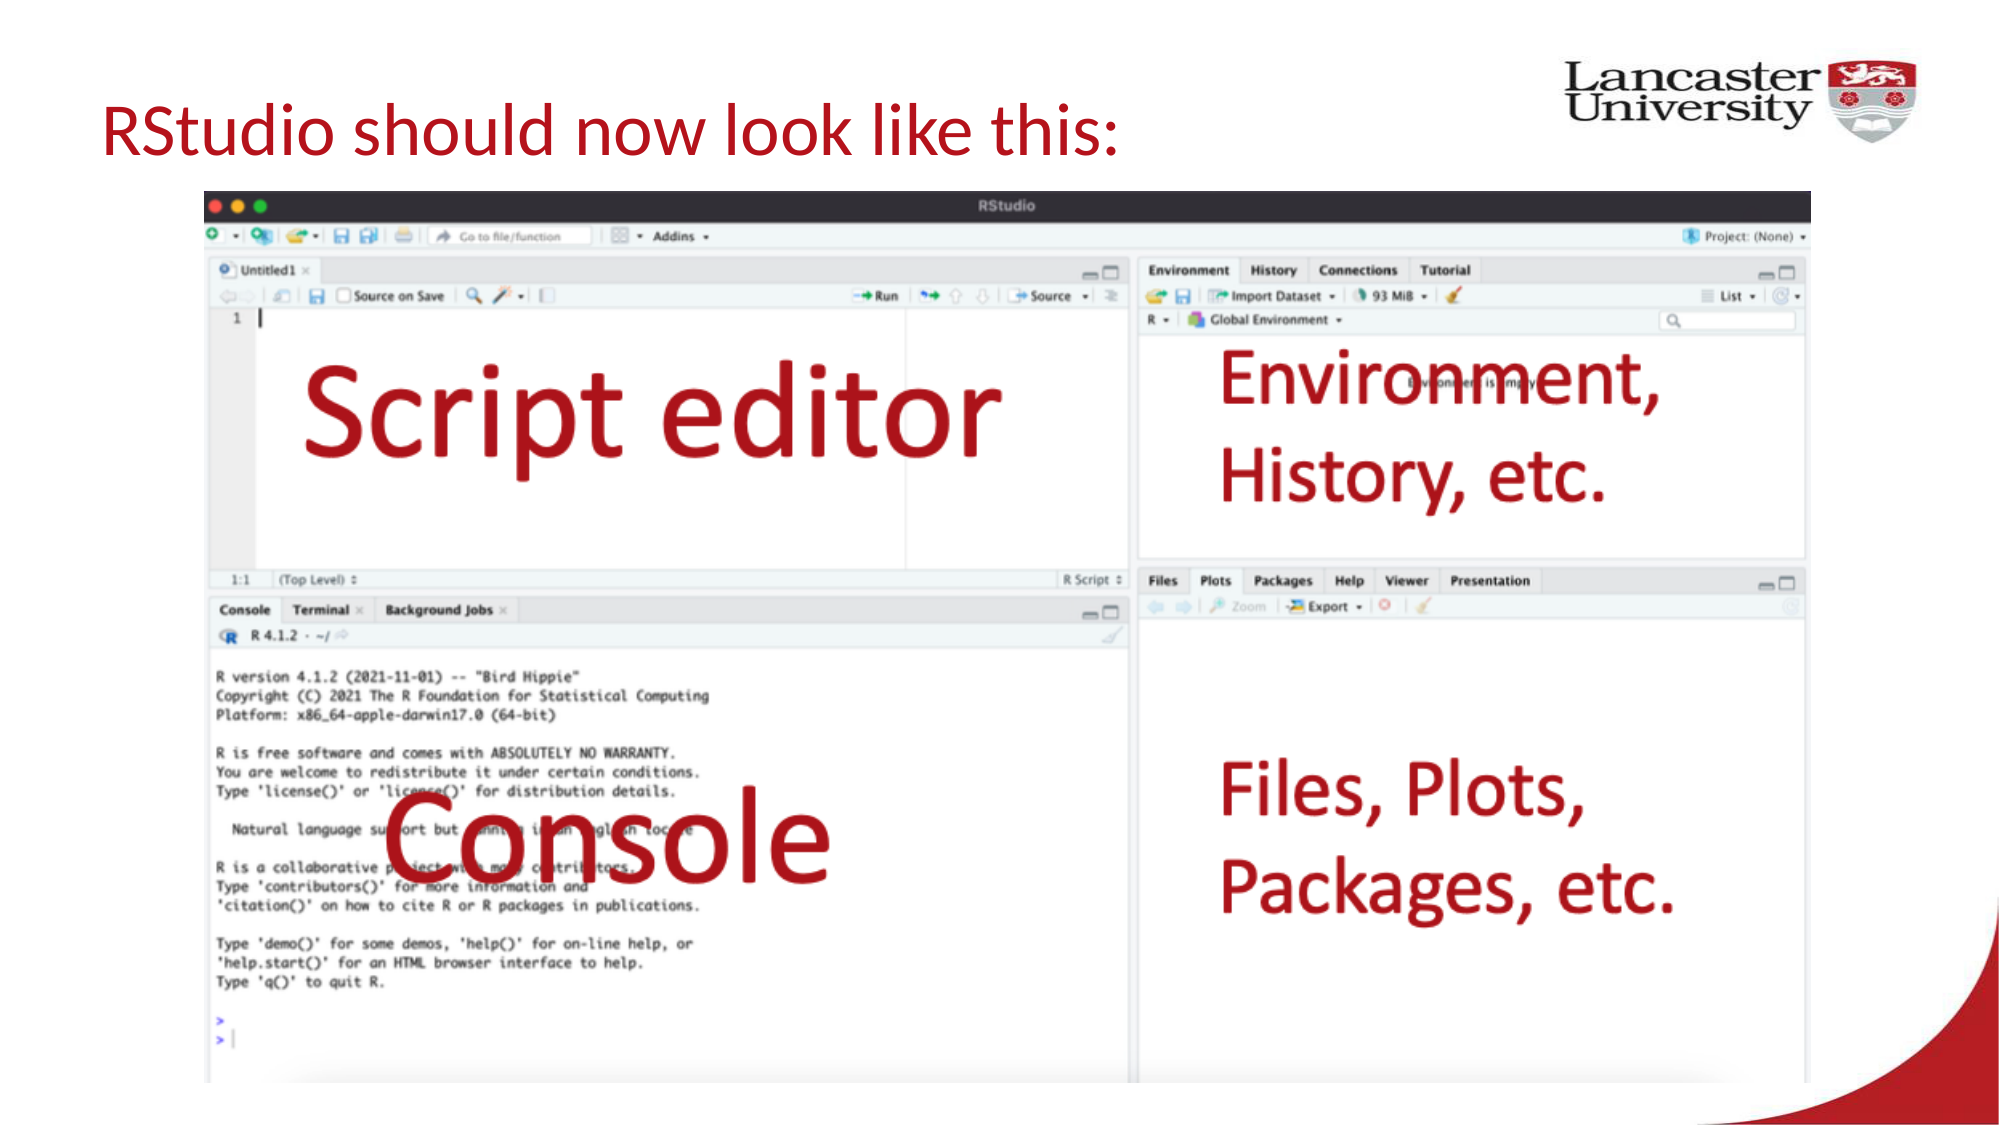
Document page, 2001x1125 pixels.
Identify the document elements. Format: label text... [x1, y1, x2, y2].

title RStudio should now look like this: [86, 90, 1567, 279]
picture [1, 0, 1999, 1125]
